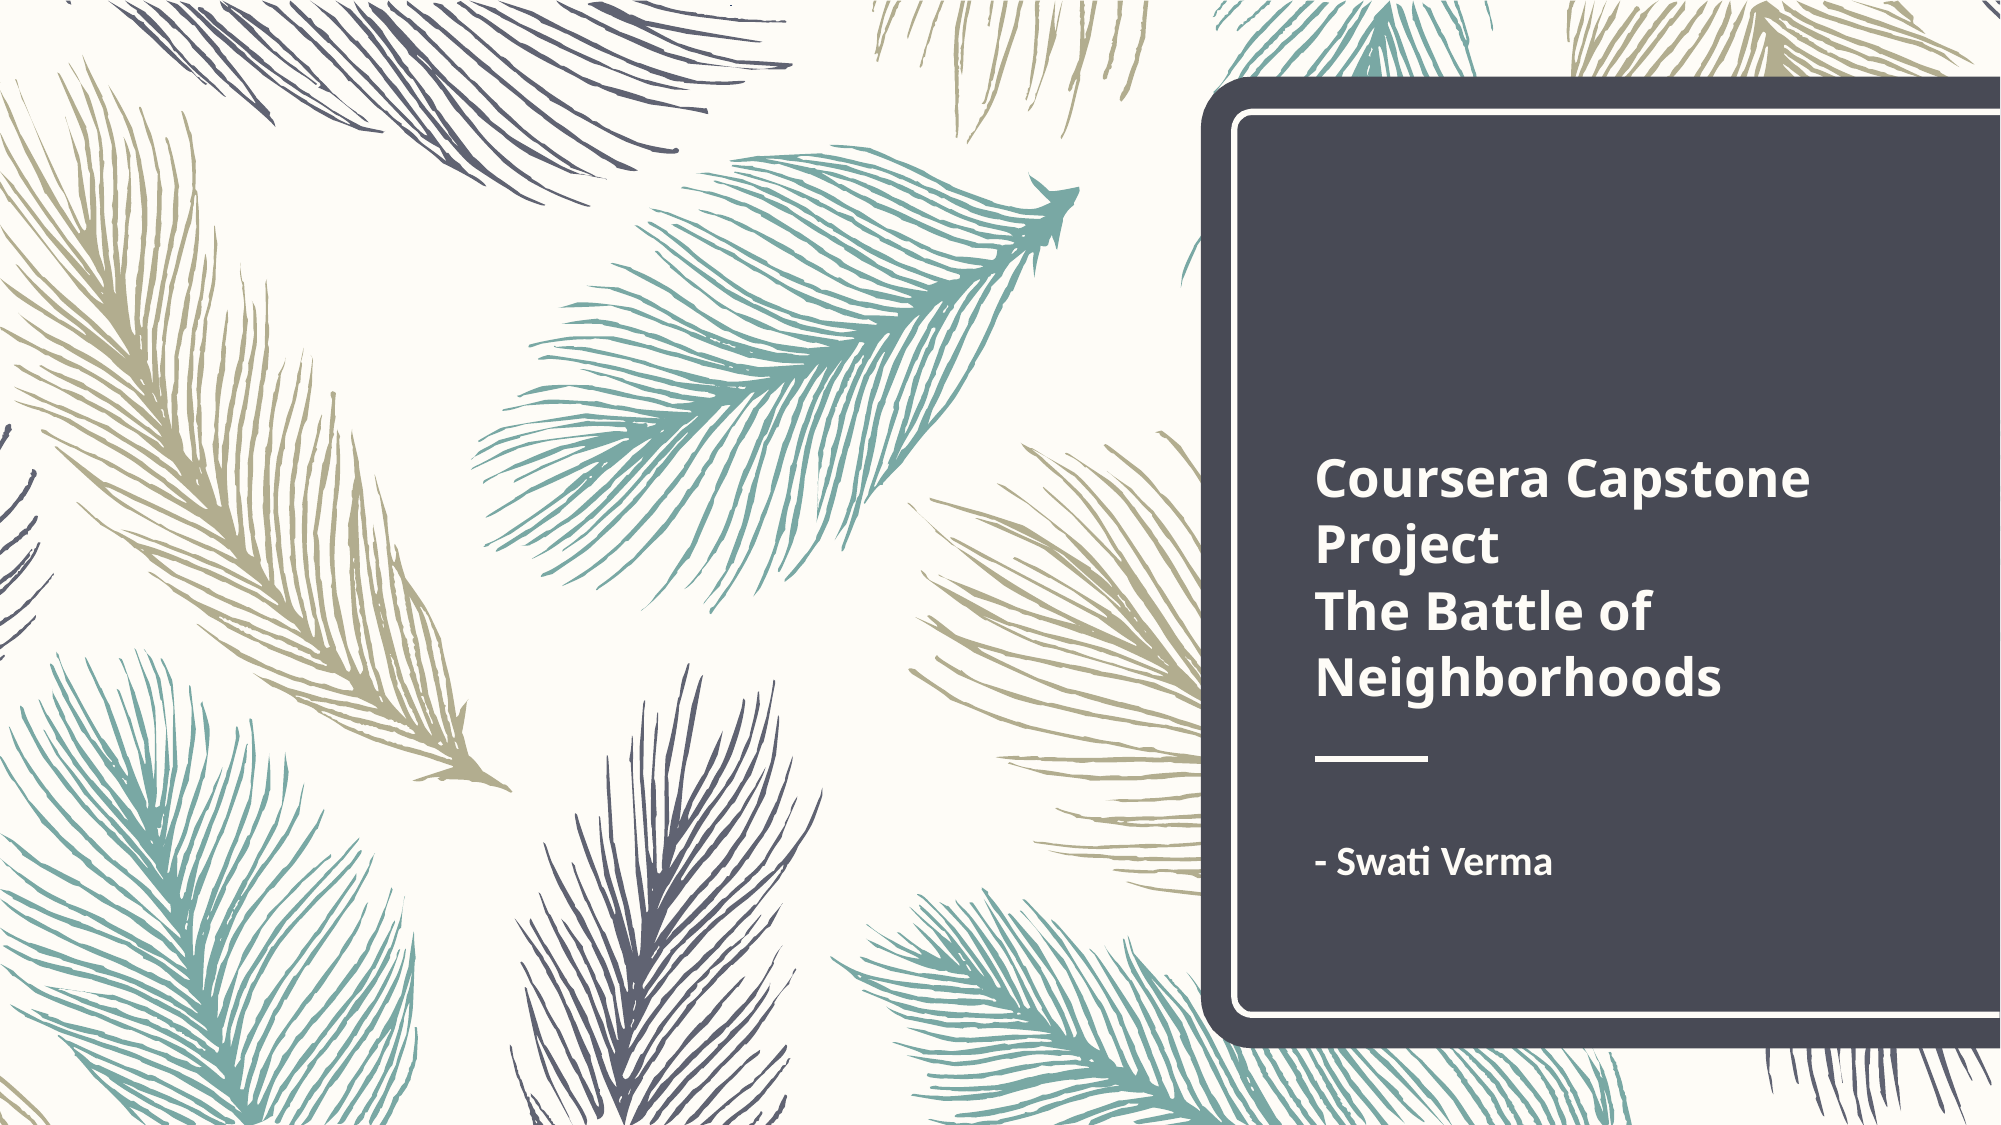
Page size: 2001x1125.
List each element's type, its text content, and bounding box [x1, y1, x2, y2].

title Coursera Capstone Project The Battle of Neighborhoods [1299, 167, 1922, 718]
subtitle - Swati Verma [1299, 811, 1922, 982]
